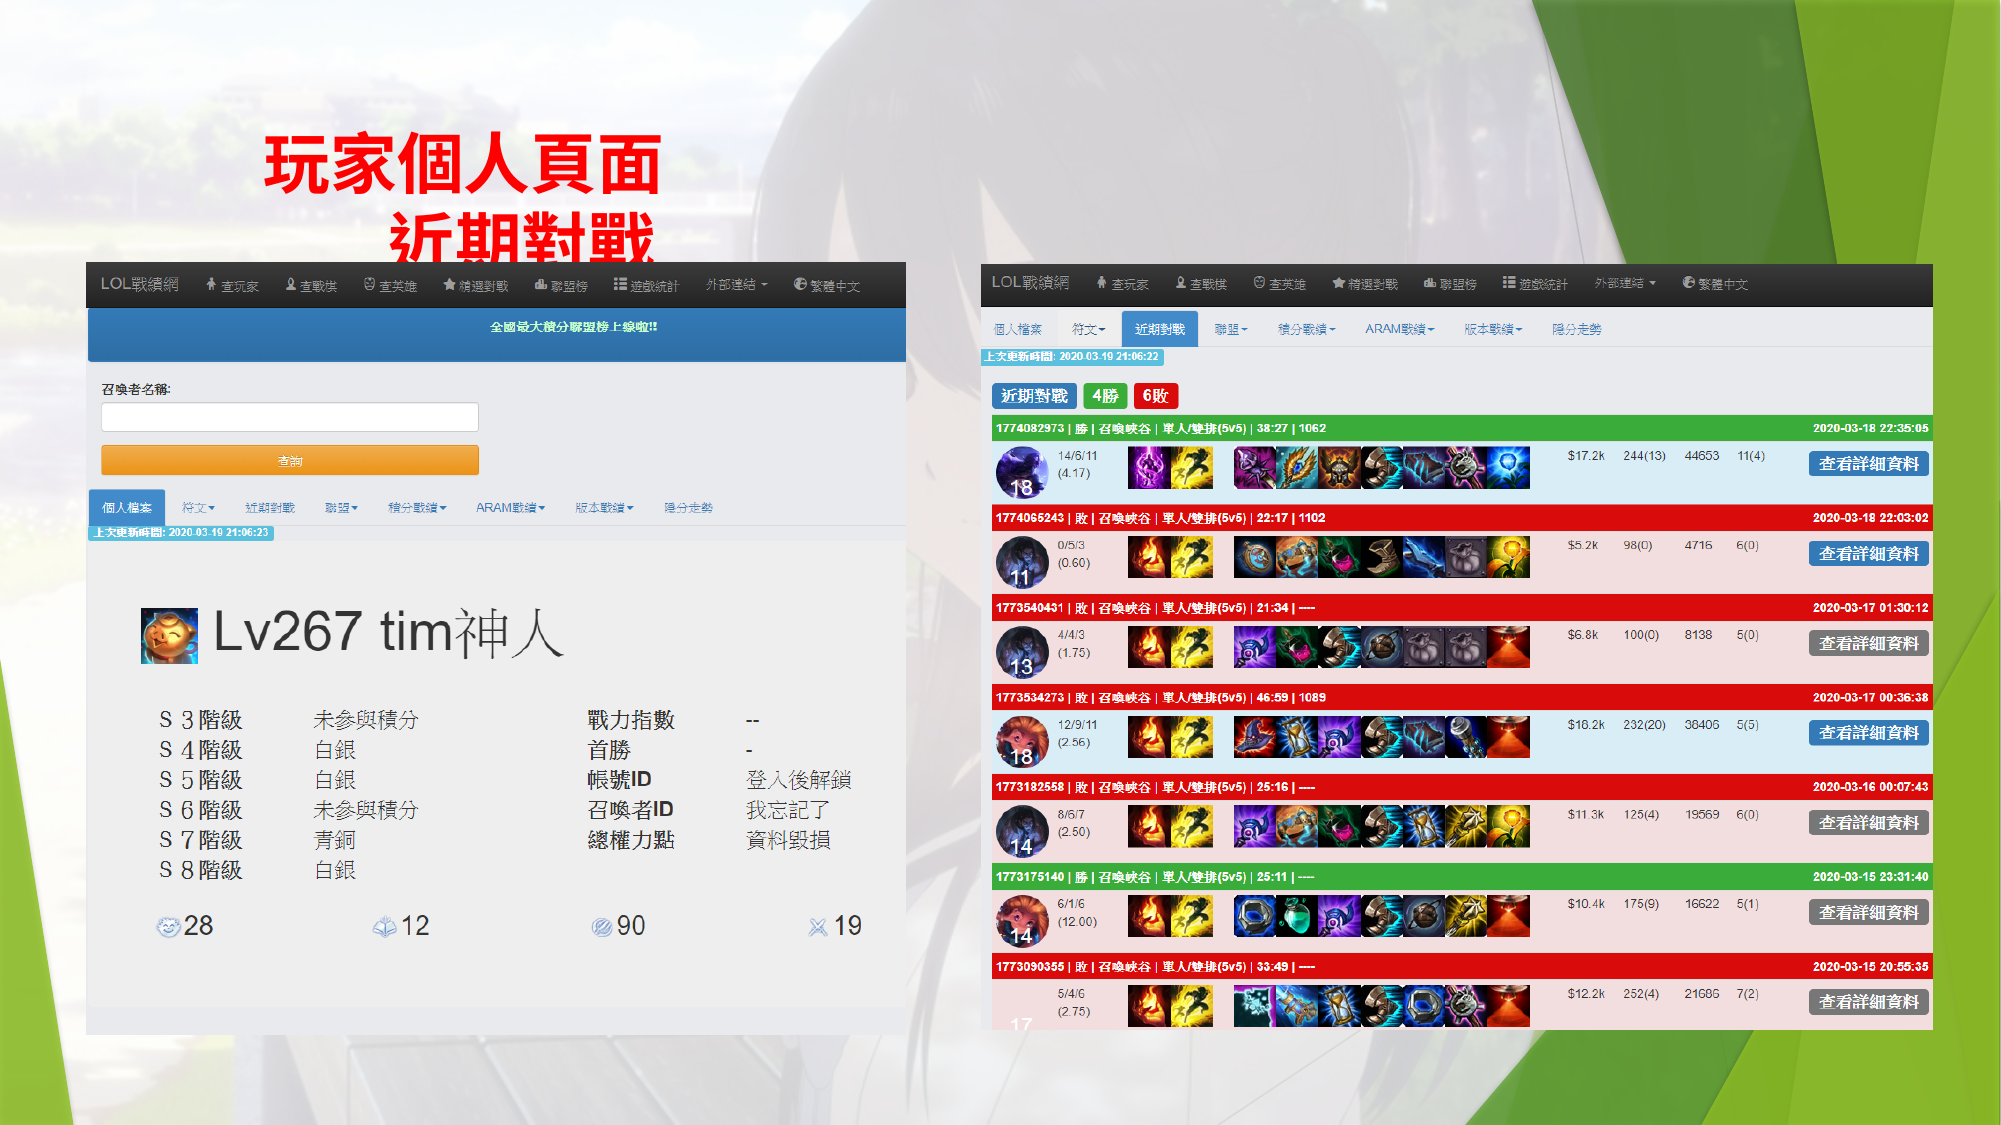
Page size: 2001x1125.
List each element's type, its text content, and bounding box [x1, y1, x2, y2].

title 玩家個人頁面 近期對戰 [208, 114, 1785, 268]
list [85, 262, 906, 1035]
picture [981, 263, 1934, 1031]
